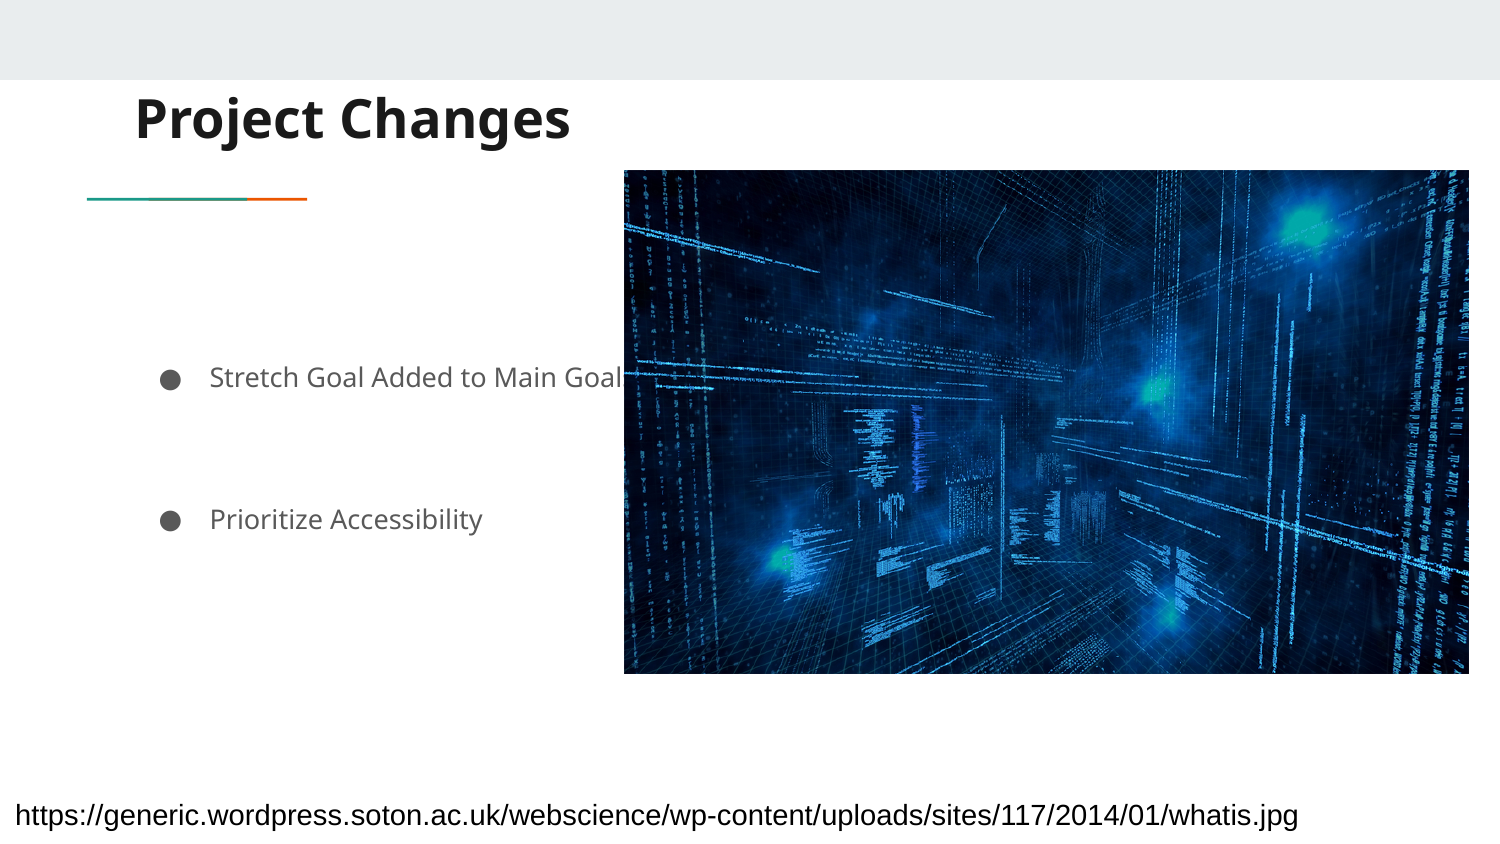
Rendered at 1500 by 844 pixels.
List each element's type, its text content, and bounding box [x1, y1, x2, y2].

picture [623, 170, 1470, 674]
list Stretch Goal Added to Main Goals Prioritize Accessibility [119, 341, 1381, 712]
title Project Changes [119, 69, 1381, 158]
text_box https://generic.wordpress.soton.ac.uk/webscience/wp-content/uploads/sites/117/2014/01/whatis.jpg [0, 784, 1500, 844]
